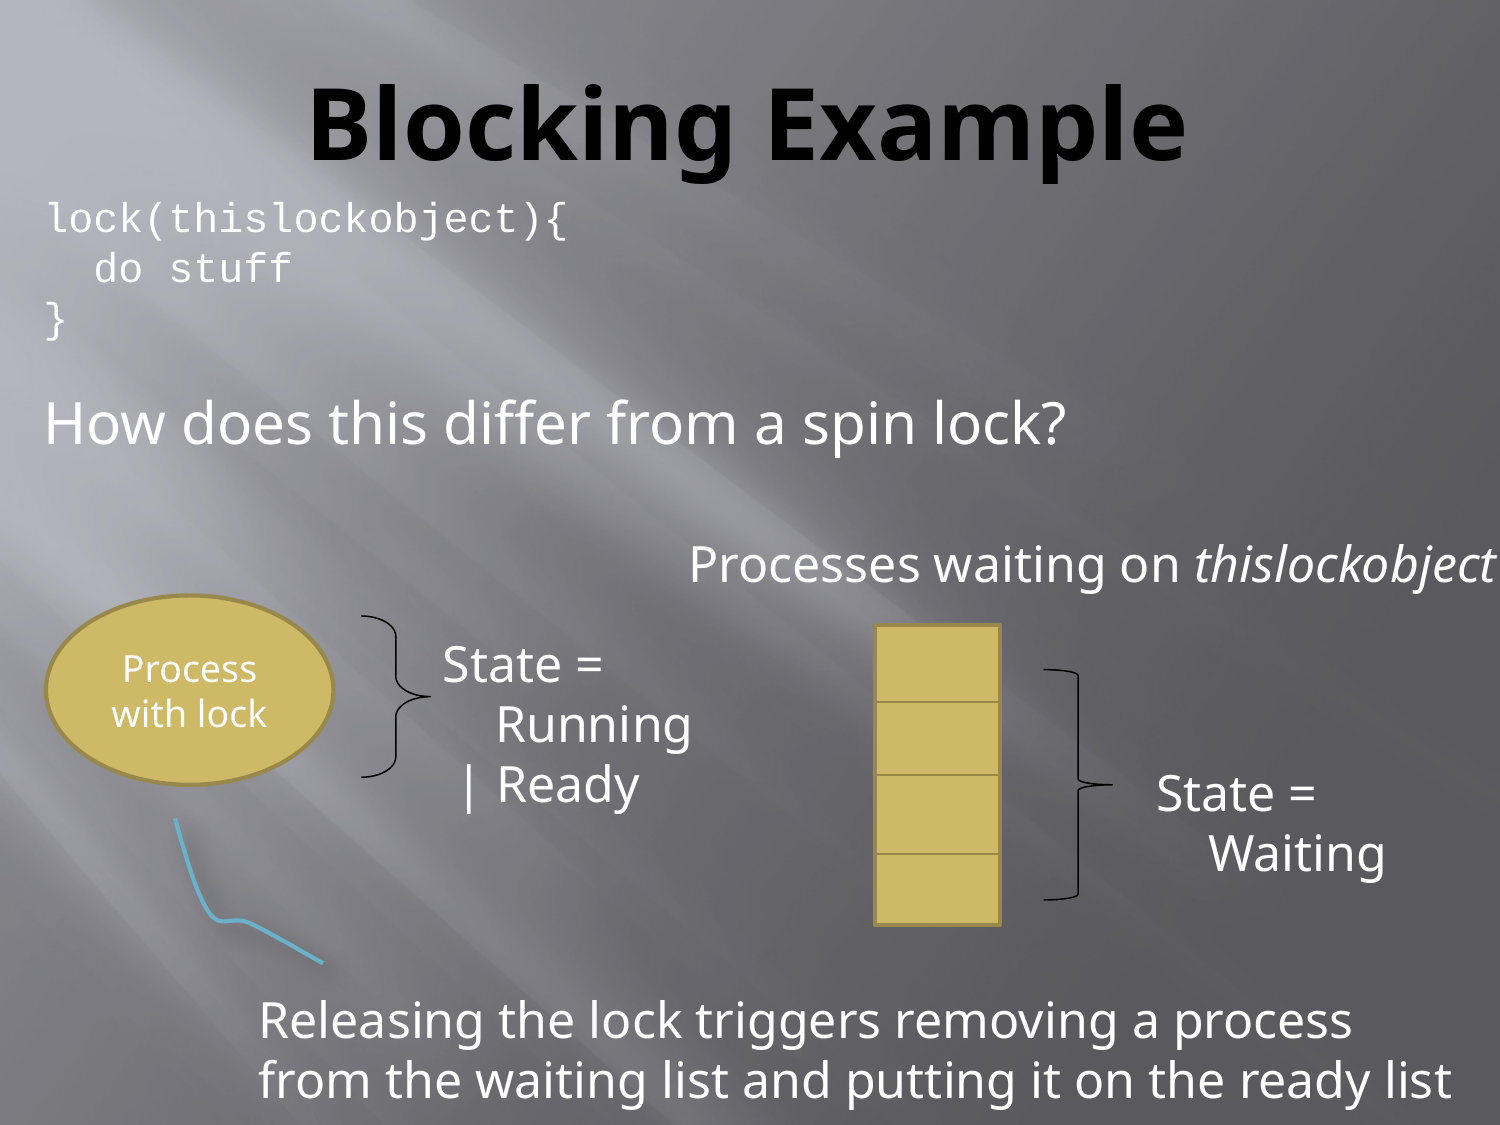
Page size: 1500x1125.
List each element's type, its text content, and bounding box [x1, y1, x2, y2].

text_box Processes waiting on thislockobject [673, 524, 1500, 600]
text_box Process with lock [43, 593, 336, 787]
text_box lock(thislockobject){ do stuff } How does this differ from a spin lock? [28, 183, 1488, 464]
text_box [873, 623, 1002, 927]
text_box [1043, 668, 1114, 901]
text_box State = Waiting [1141, 754, 1403, 890]
text_box Releasing the lock triggers removing a process from the waiting list and putting it on the ready list [243, 981, 1468, 1117]
text_box [361, 615, 431, 778]
text_box [172, 817, 325, 966]
text_box State = Running | Ready [428, 624, 709, 820]
title Blocking Example [72, 58, 1423, 183]
